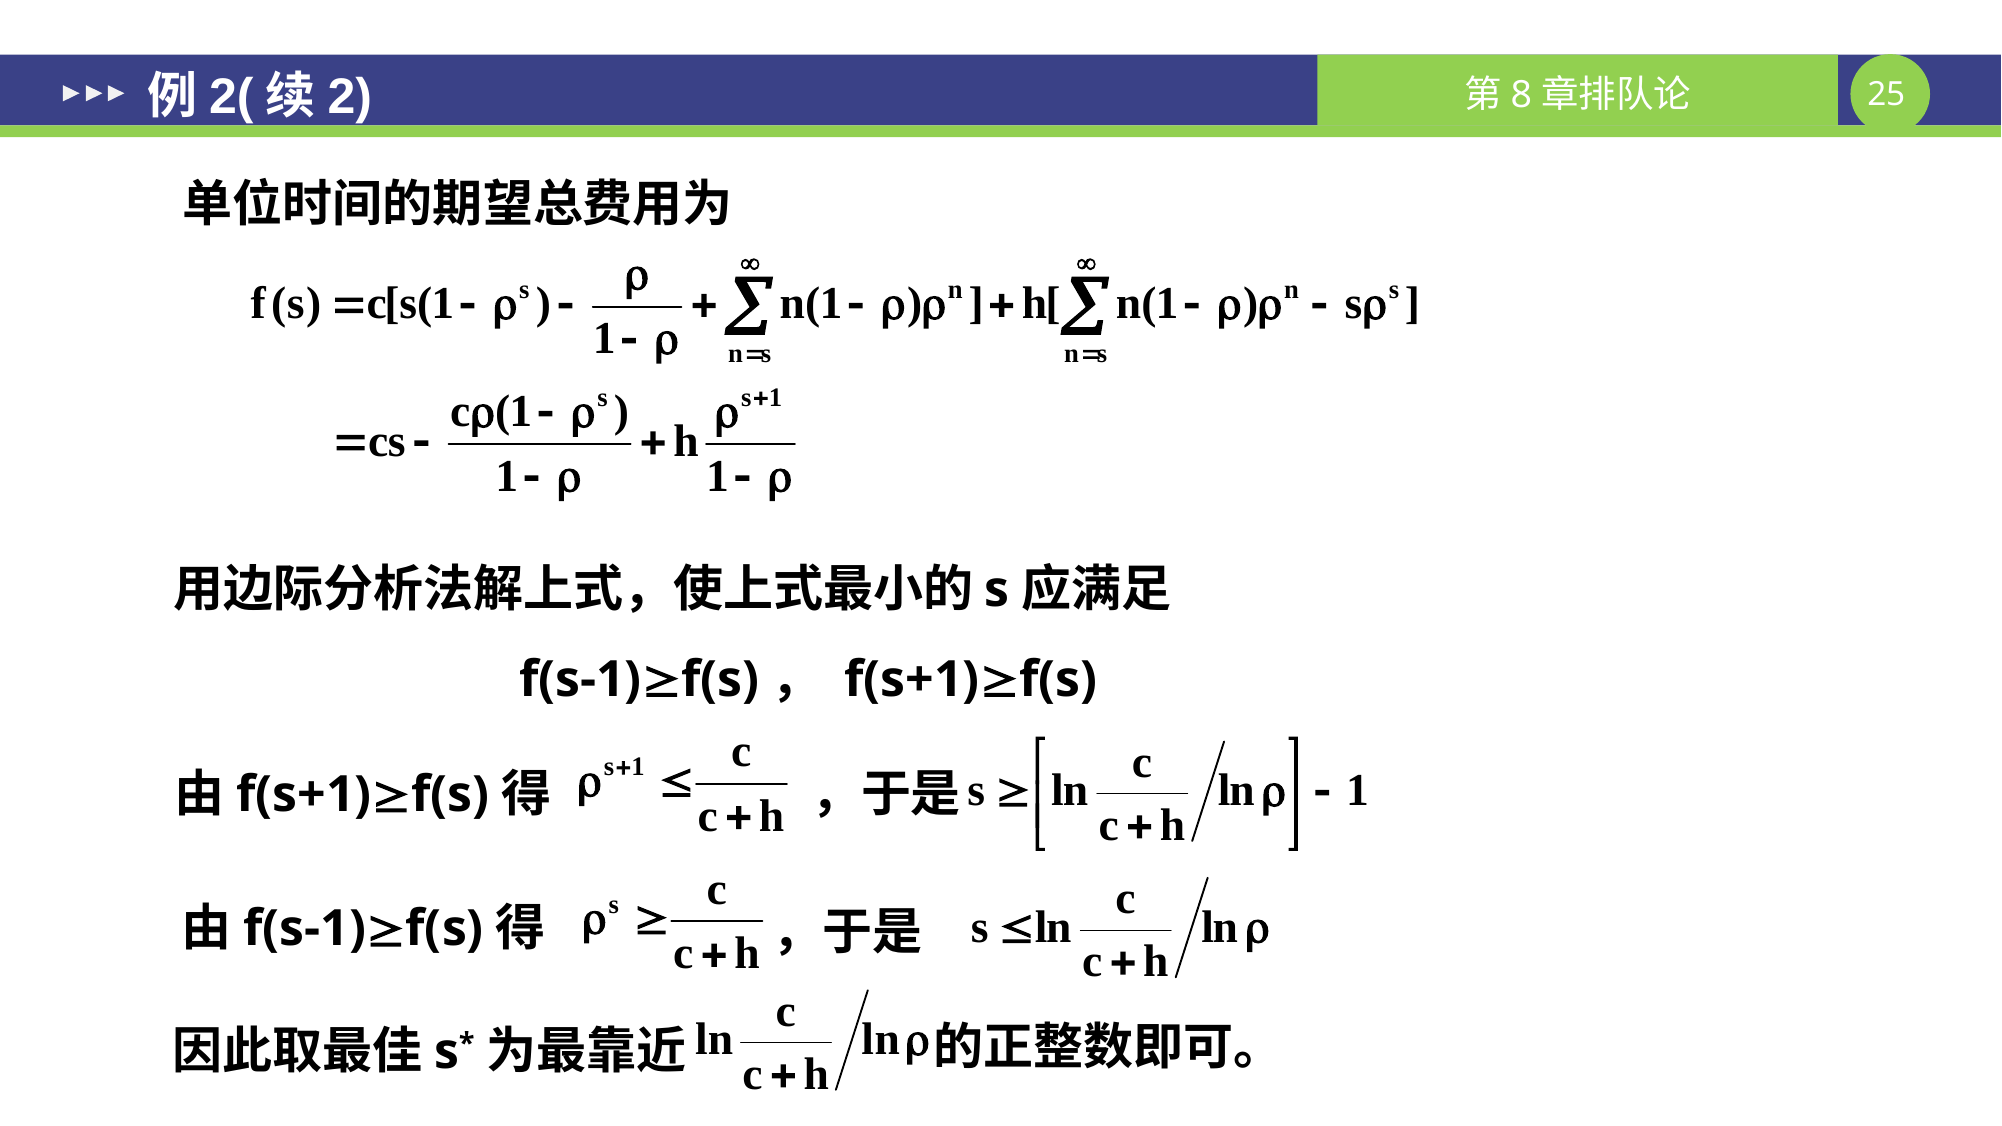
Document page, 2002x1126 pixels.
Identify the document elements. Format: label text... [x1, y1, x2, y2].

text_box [961, 729, 1376, 860]
text_box 用边际分析法解上式，使上式最小的s应满足 f(s-1)f(s)， f(s+1)f(s) [158, 518, 1459, 804]
text_box ，于是 [774, 891, 938, 967]
text_box 的正整数即可。 [944, 1007, 1299, 1083]
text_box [964, 869, 1277, 989]
text_box ，于是 [800, 754, 956, 829]
text_box 由f(s-1)f(s)得 [166, 888, 561, 964]
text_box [571, 719, 796, 842]
title 例2(续2) [127, 57, 1003, 129]
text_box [576, 857, 771, 980]
text_box 由f(s+1)f(s)得 [159, 754, 566, 829]
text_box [688, 982, 940, 1101]
text_box 因此取最佳s*为最靠近 [157, 1010, 683, 1086]
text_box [244, 242, 1426, 373]
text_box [325, 375, 805, 510]
list 单位时间的期望总费用为 [162, 131, 1464, 247]
